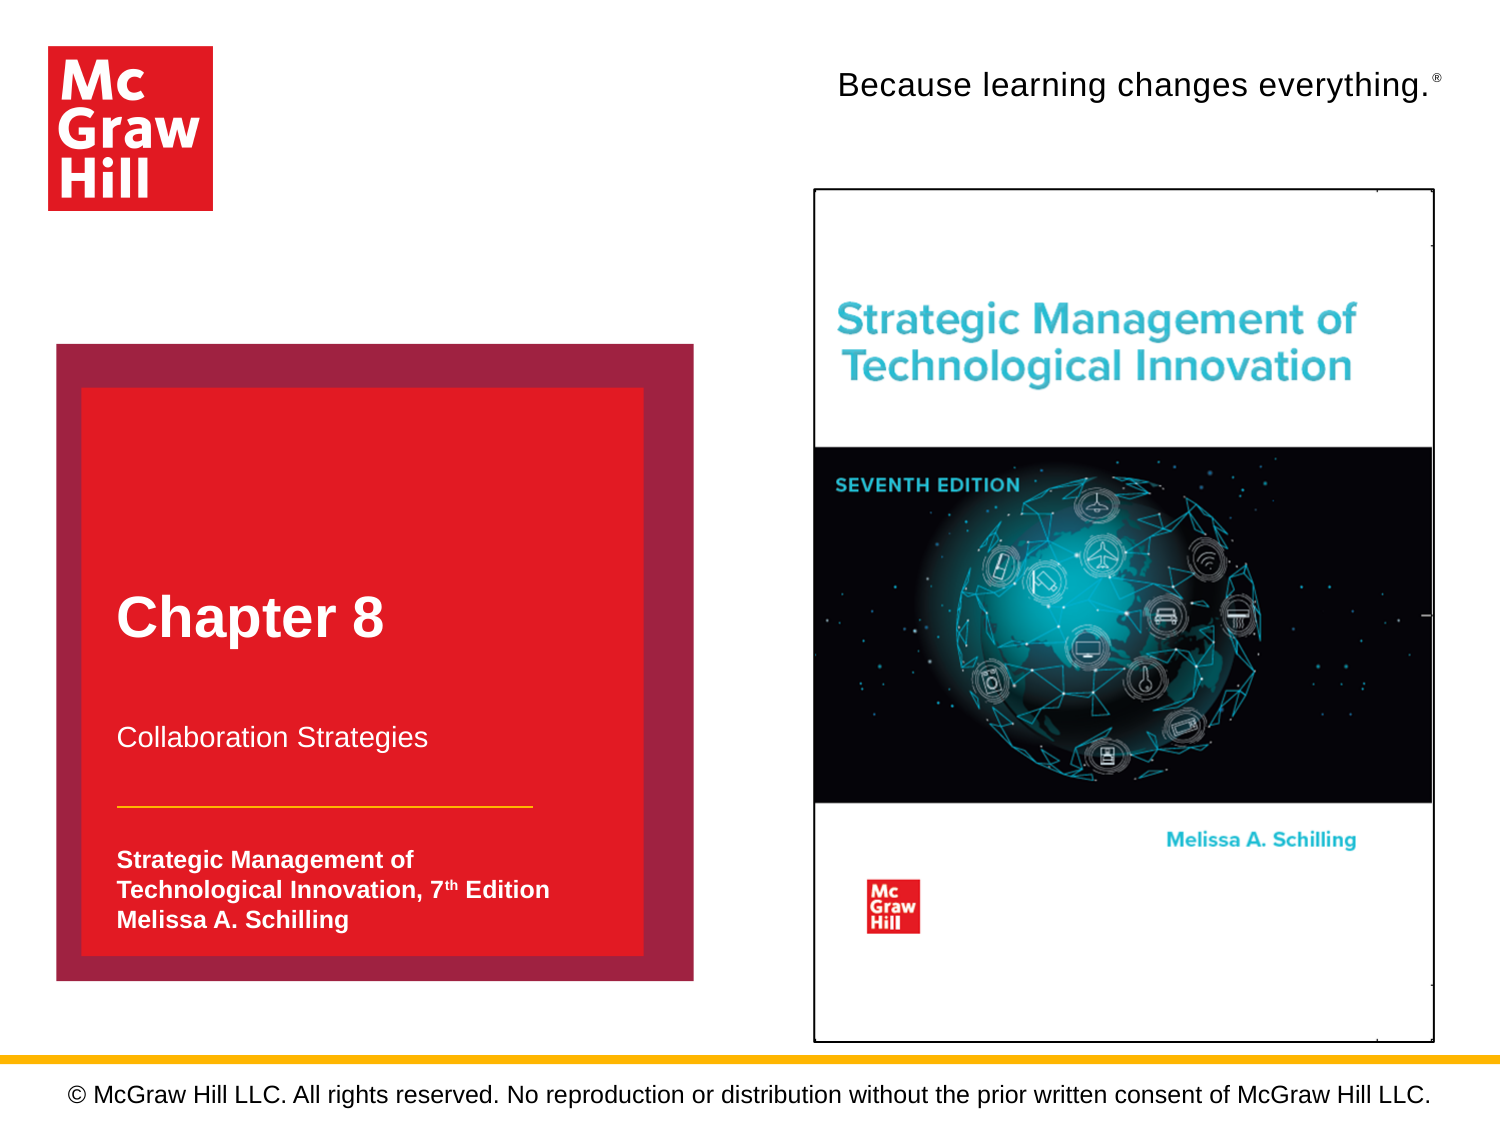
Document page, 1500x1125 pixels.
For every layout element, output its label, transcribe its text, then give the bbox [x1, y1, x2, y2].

subtitle Collaboration Strategies [101, 710, 585, 797]
list Strategic Management of Technological Innovation, 7th Edition Melissa A. Schilling [101, 836, 602, 950]
picture [813, 188, 1435, 1043]
title Chapter 8 [101, 427, 600, 657]
picture [48, 46, 213, 211]
list © McGraw Hill LLC. All rights reserved. No reproduction or distribution without the prior written consent of McGraw Hill LLC. [0, 1071, 1500, 1109]
